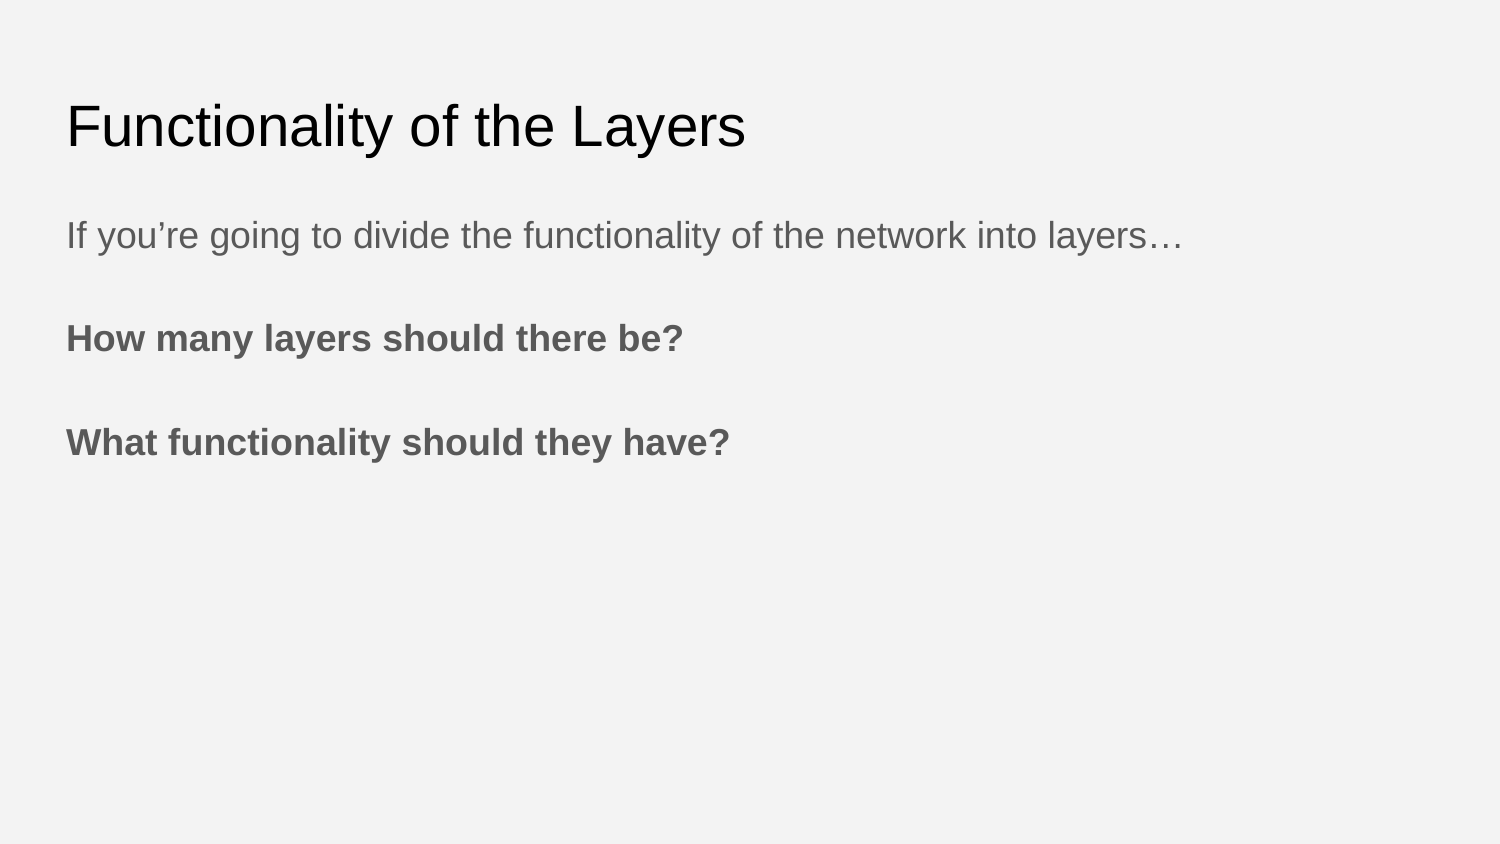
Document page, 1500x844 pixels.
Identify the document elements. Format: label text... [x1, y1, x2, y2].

list If you’re going to divide the functionality of the network into layers… How many layers should there be? What functionality should they have? [51, 189, 1449, 750]
title Functionality of the Layers [51, 72, 1449, 167]
